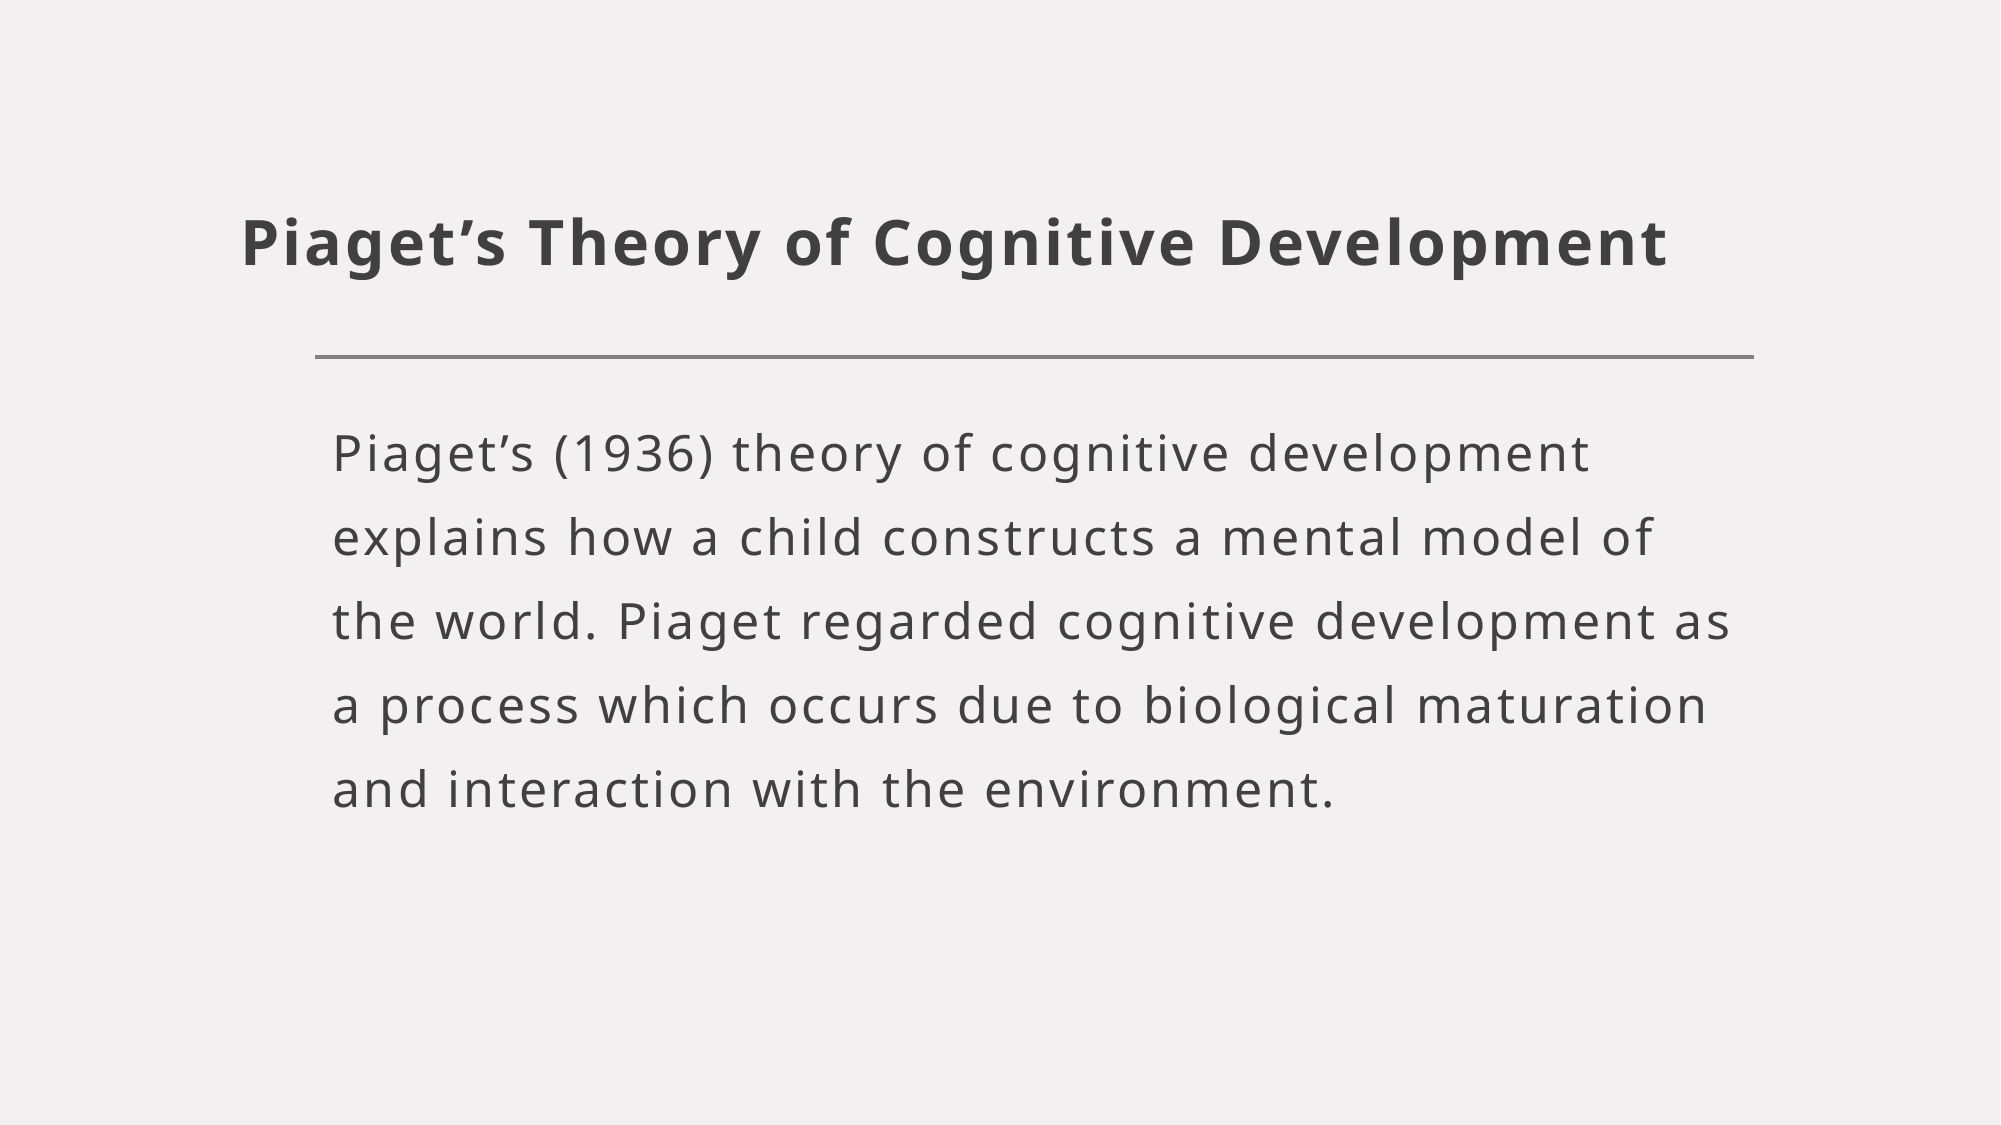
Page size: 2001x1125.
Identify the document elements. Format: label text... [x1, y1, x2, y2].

title Piaget’s Theory of Cognitive Development [221, 72, 1754, 294]
list Piaget’s (1936) theory of cognitive development explains how a child constructs a mental model of the world. Piaget regarded cognitive development as a process which occurs due to biological maturation and interaction with the environment. [315, 379, 1754, 979]
